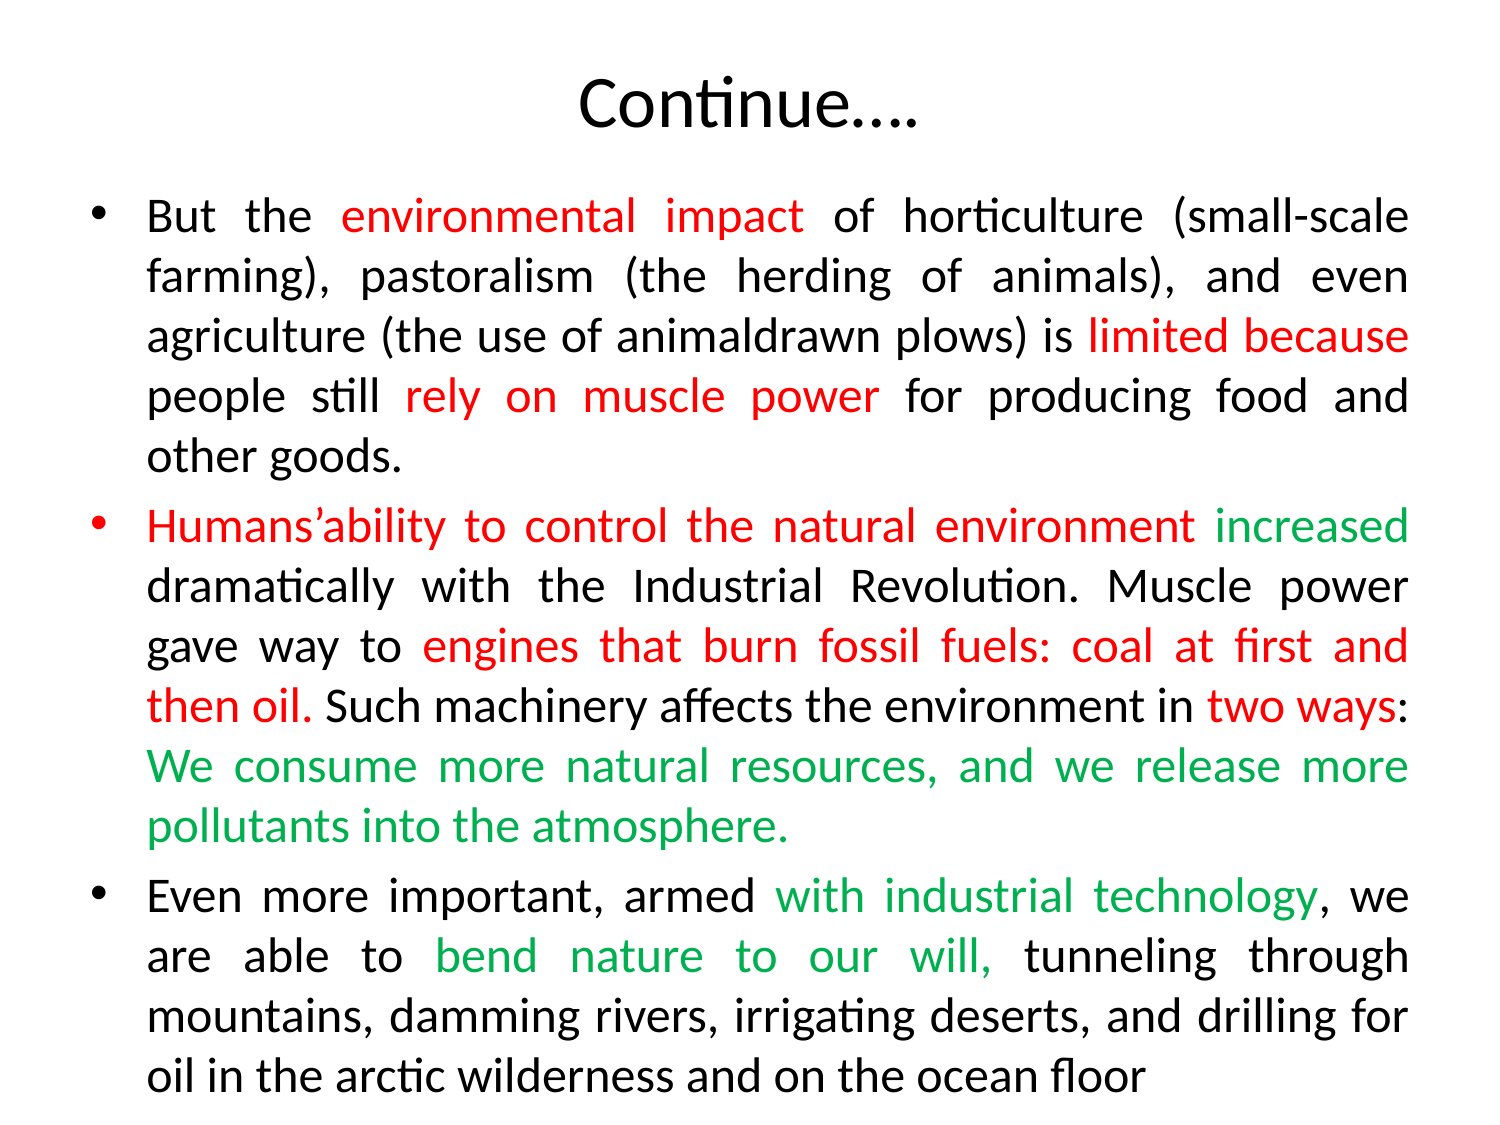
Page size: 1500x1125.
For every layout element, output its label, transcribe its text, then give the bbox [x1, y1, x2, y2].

title Continue…. [75, 45, 1425, 150]
list But the environmental impact of horticulture (small-scale farming), pastoralism (the herding of animals), and even agriculture (the use of animaldrawn plows) is limited because people still rely on muscle power for producing food and other goods. Humans’ability to control the natural environment increased dramatically with the Industrial Revolution. Muscle power gave way to engines that burn fossil fuels: coal at first and then oil. Such machinery affects the environment in two ways: We consume more natural resources, and we release more pollutants into the atmosphere. Even more important, armed with industrial technology, we are able to bend nature to our will, tunneling through mountains, damming rivers, irrigating deserts, and drilling for oil in the arctic wilderness and on the ocean floor [75, 174, 1425, 1005]
